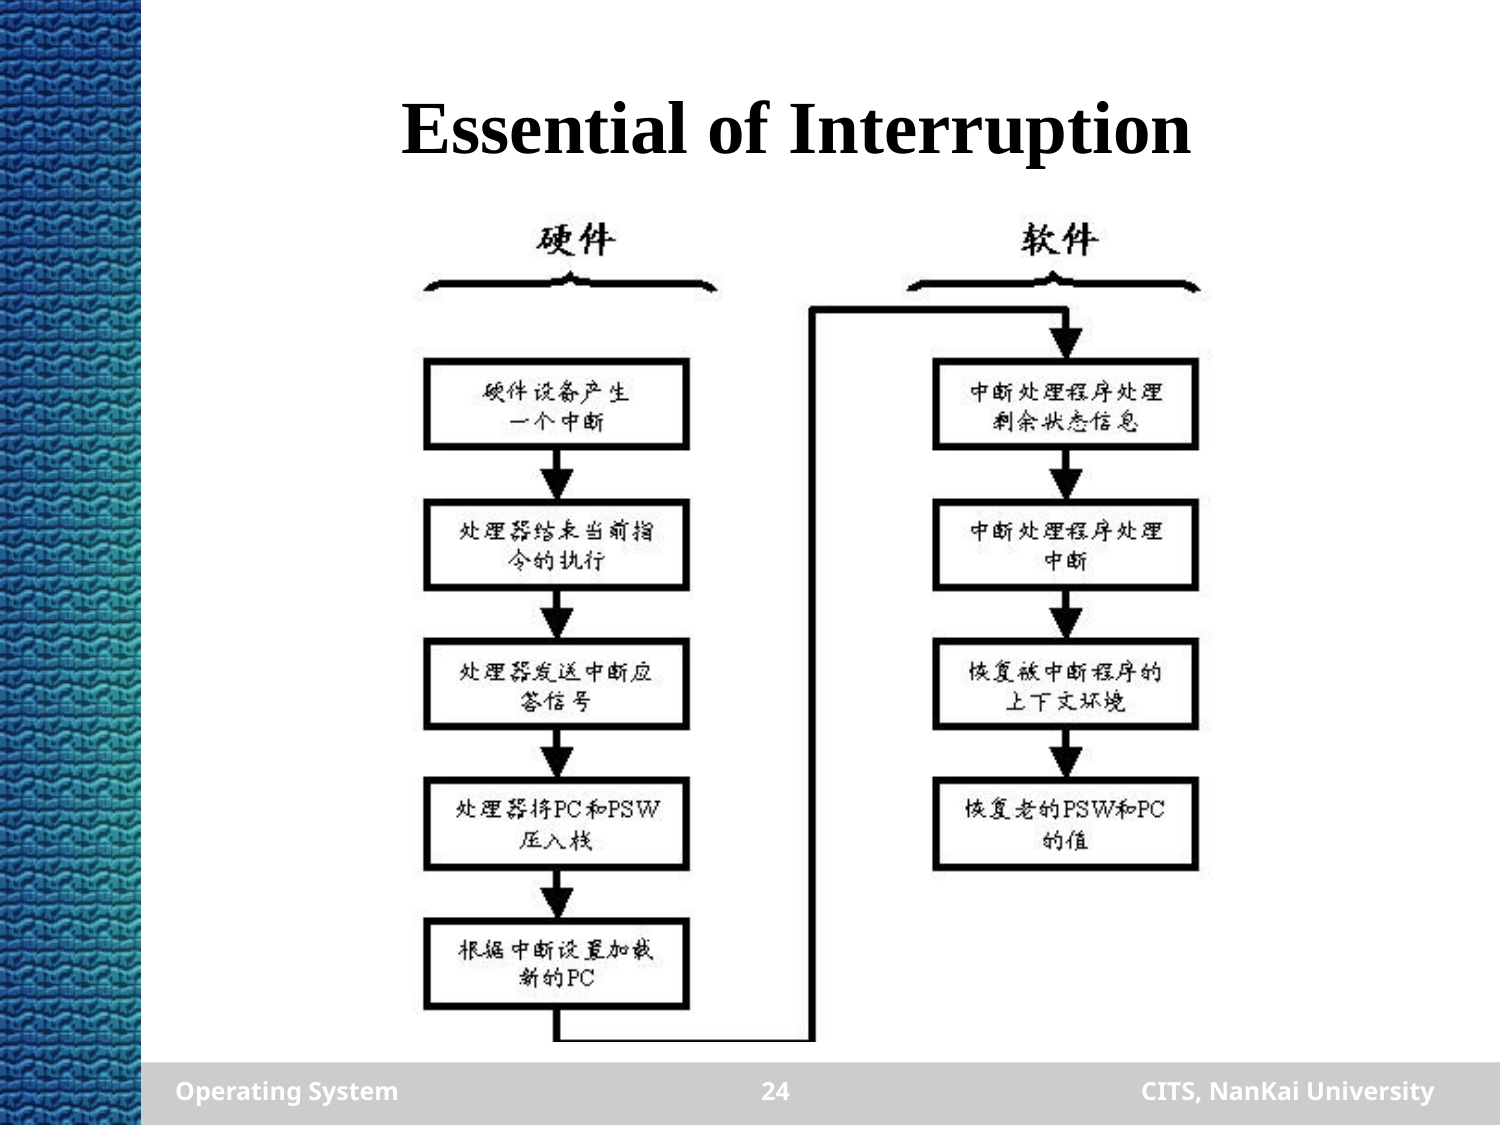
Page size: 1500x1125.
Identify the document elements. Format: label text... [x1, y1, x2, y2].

text_box Operating System [160, 1067, 573, 1118]
title Essential of Interruption [159, 50, 1436, 197]
text_box 24 [600, 1067, 951, 1118]
text_box CITS, NanKai University [975, 1067, 1450, 1118]
picture [383, 184, 1242, 1042]
picture [0, 0, 141, 1125]
